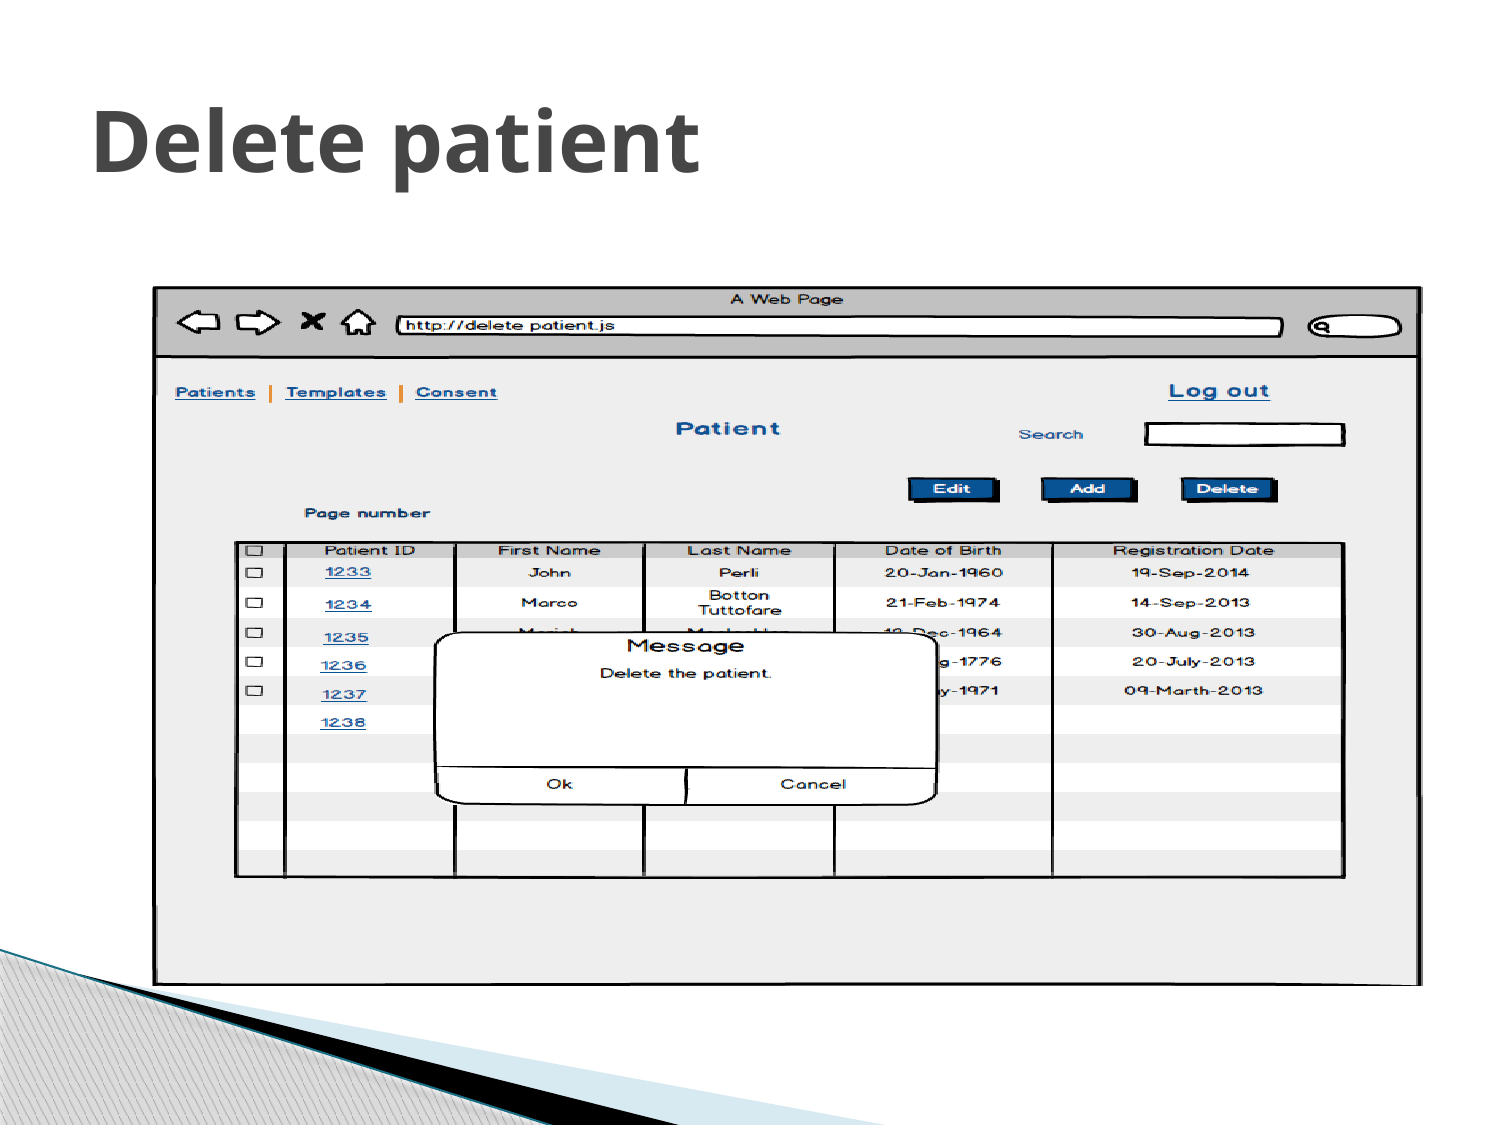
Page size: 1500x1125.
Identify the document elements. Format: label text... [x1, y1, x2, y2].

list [149, 283, 1426, 986]
title Delete patient [75, 45, 1425, 233]
